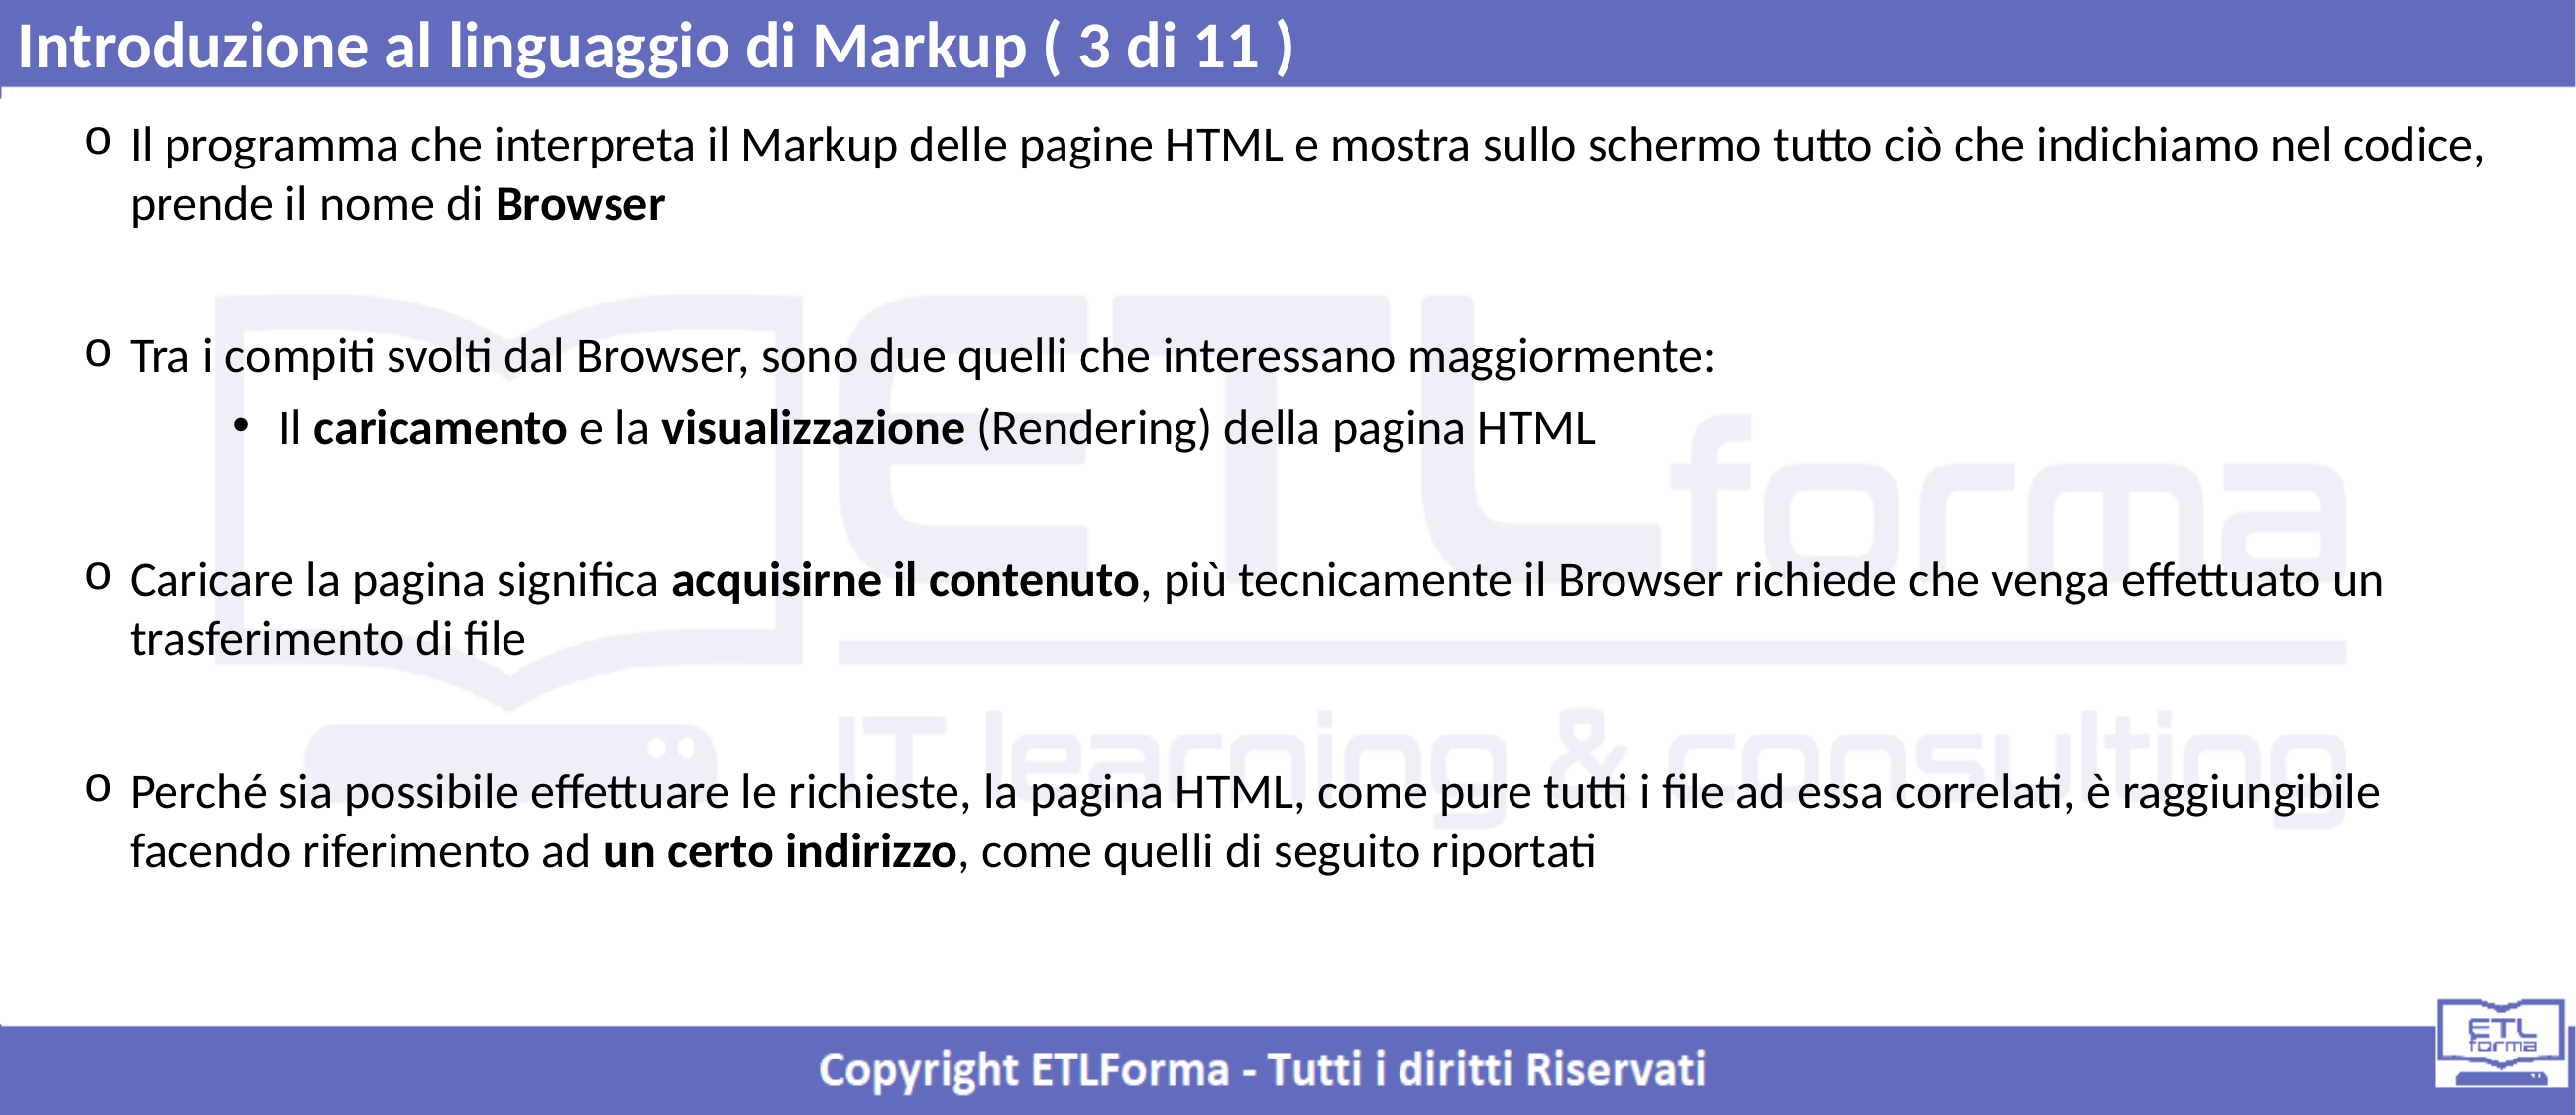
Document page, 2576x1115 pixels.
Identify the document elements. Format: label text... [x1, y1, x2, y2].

text_box Il programma che interpreta il Markup delle pagine HTML e mostra sullo schermo tutto ciò che indichiamo nel codice, prende il nome di Browser Tra i compiti svolti dal Browser, sono due quelli che interessano maggiormente: Il caricamento e la visualizzazione (Rendering) della pagina HTML Caricare la pagina significa acquisirne il contenuto, più tecnicamente il Browser richiede che venga effettuato un trasferimento di file Perché sia possibile effettuare le richieste, la pagina HTML, come pure tutti i file ad essa correlati, è raggiungibile facendo riferimento ad un certo indirizzo, come quelli di seguito riportati [72, 105, 2552, 959]
text_box Introduzione al linguaggio di Markup ( 3 di 11 ) [3, 0, 2552, 65]
